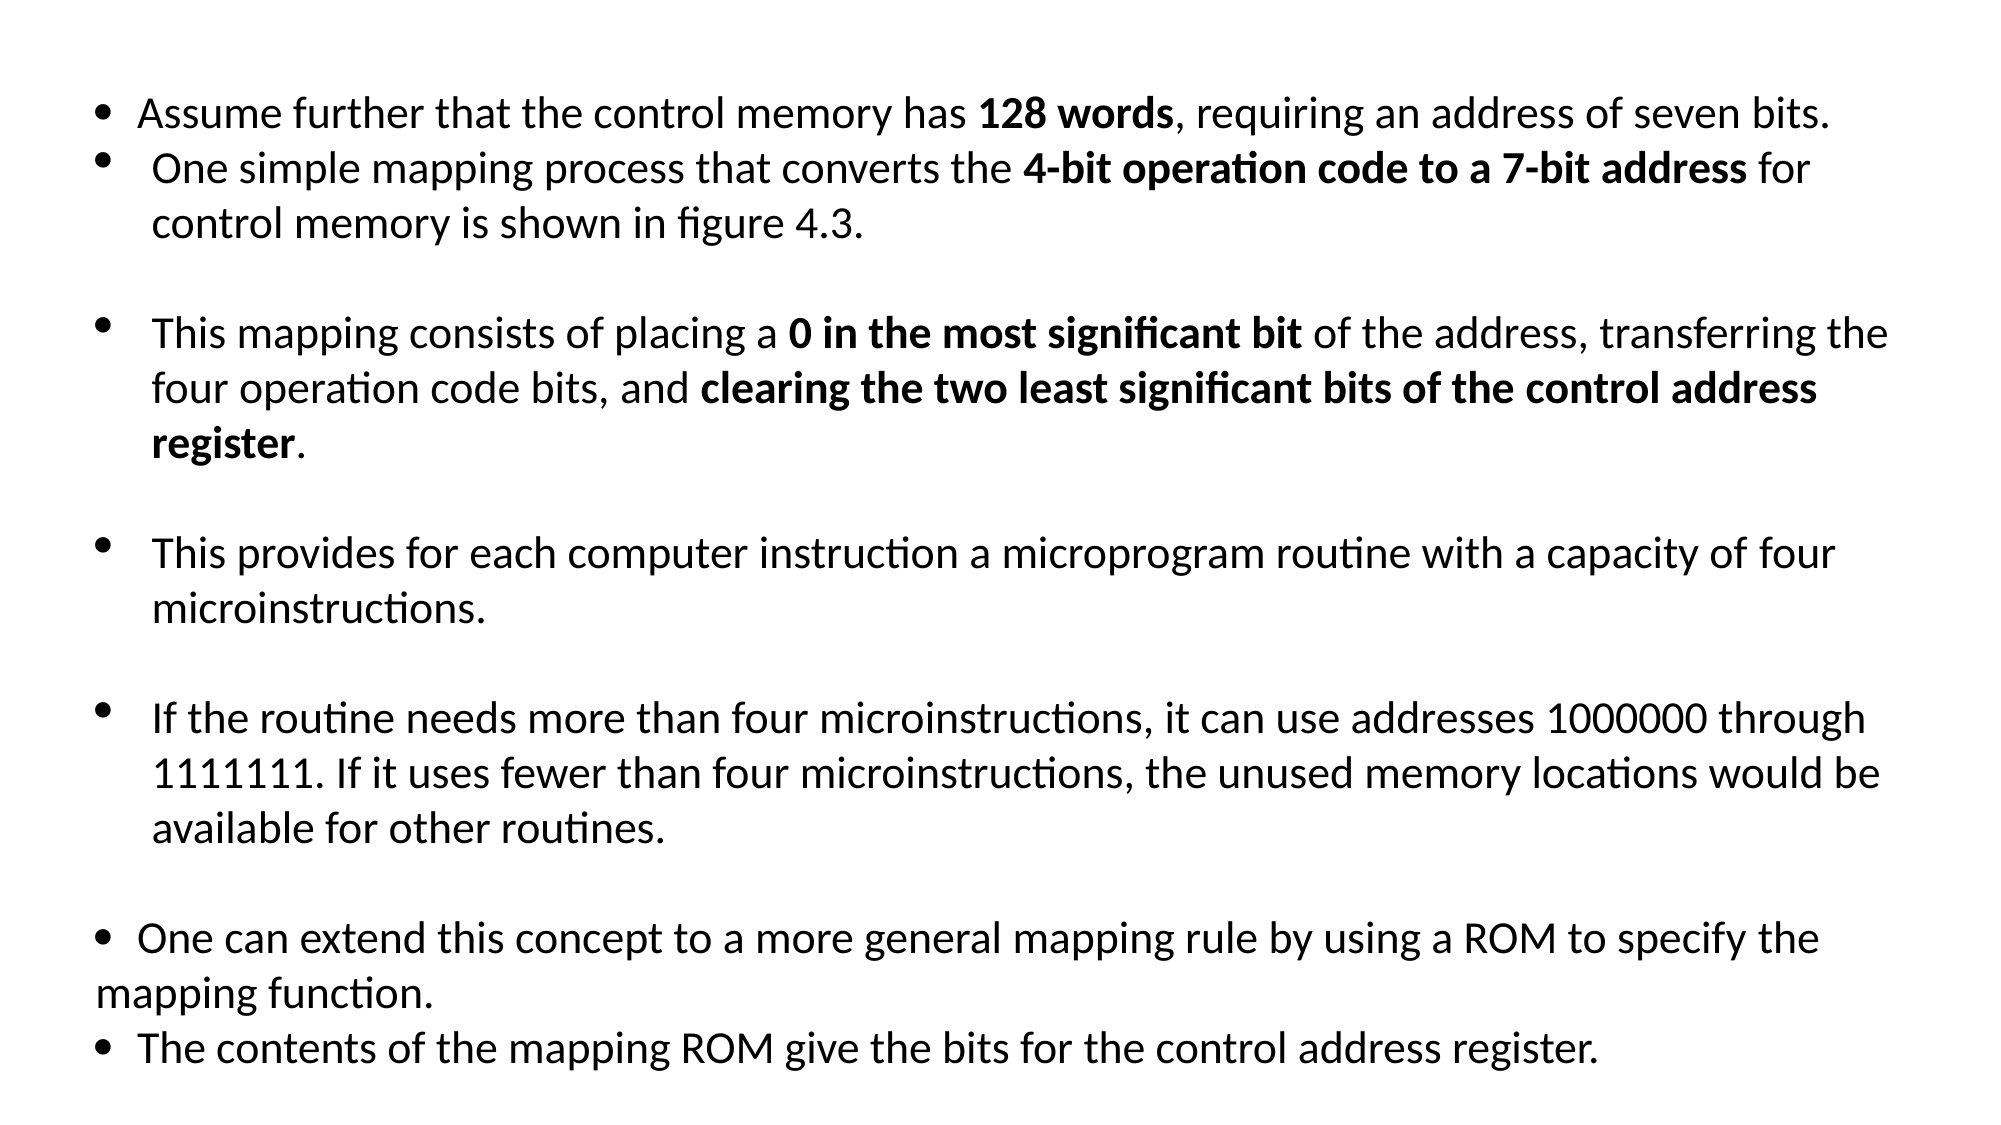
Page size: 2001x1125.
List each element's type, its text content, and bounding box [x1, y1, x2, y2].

text_box  Assume further that the control memory has 128 words, requiring an address of seven bits. One simple mapping process that converts the 4-bit operation code to a 7-bit address for control memory is shown in figure 4.3. This mapping consists of placing a 0 in the most significant bit of the address, transferring the four operation code bits, and clearing the two least significant bits of the control address register. This provides for each computer instruction a microprogram routine with a capacity of four microinstructions. If the routine needs more than four microinstructions, it can use addresses 1000000 through 1111111. If it uses fewer than four microinstructions, the unused memory locations would be available for other routines.  One can extend this concept to a more general mapping rule by using a ROM to specify the mapping function.  The contents of the mapping ROM give the bits for the control address register. [80, 75, 1920, 1080]
